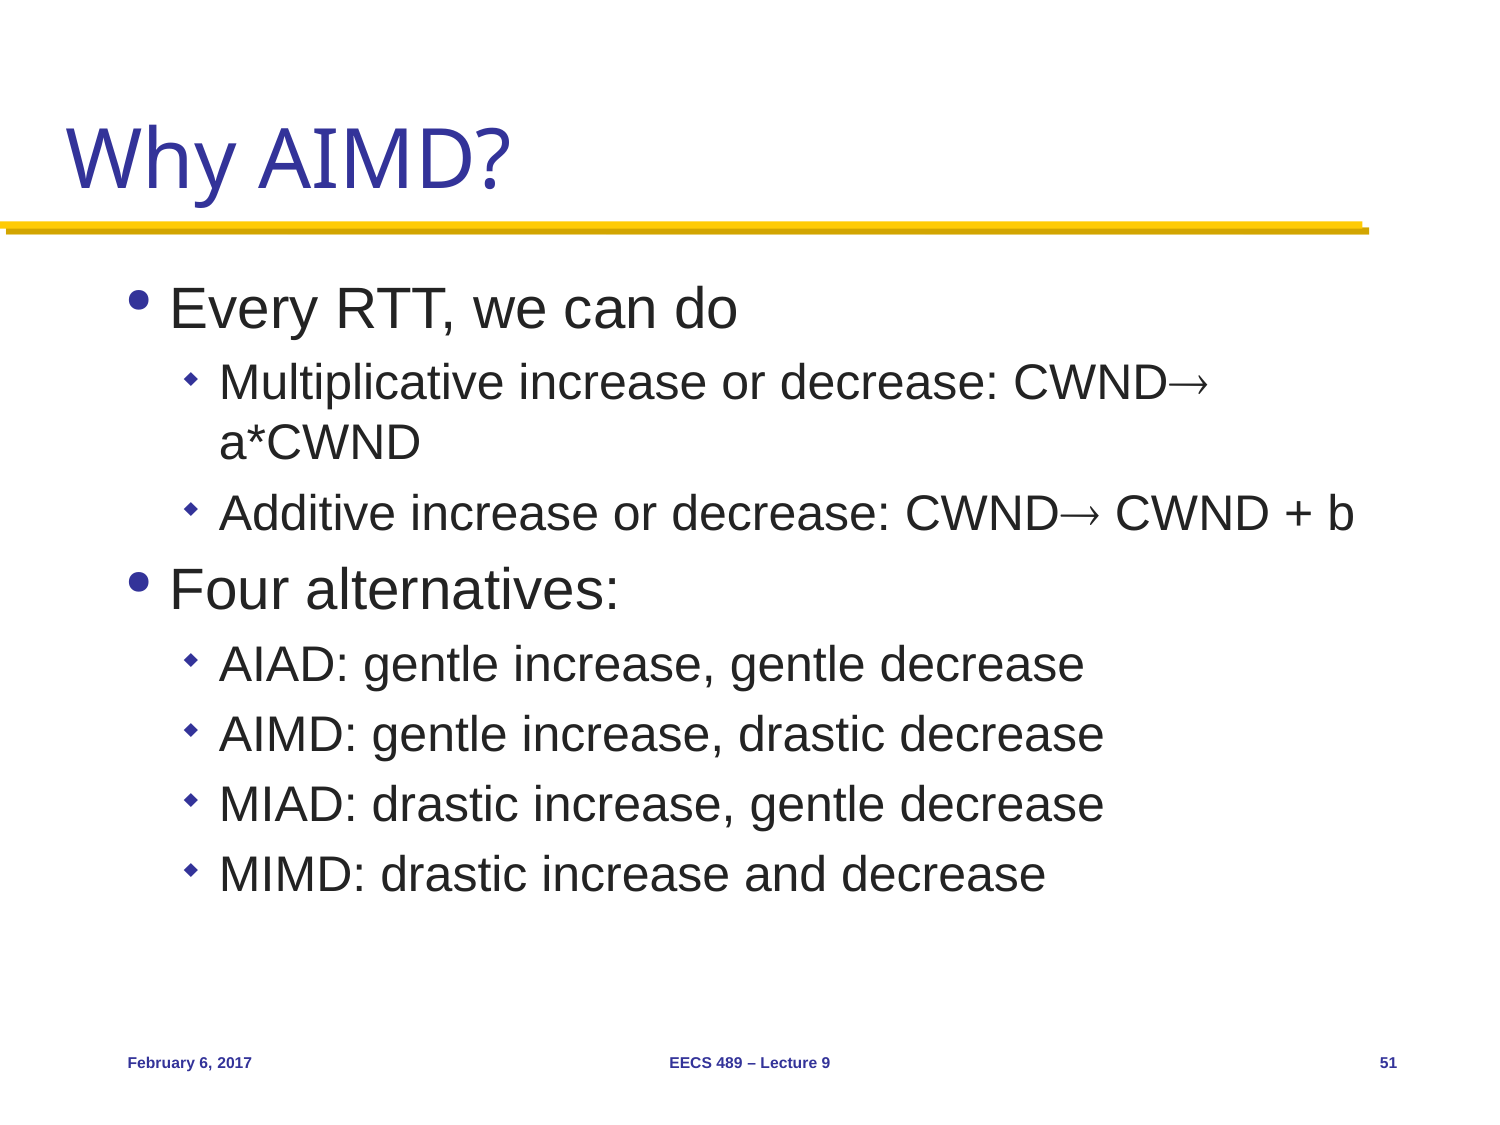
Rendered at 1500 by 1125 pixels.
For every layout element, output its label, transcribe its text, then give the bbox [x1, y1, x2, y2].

title Why AIMD? [49, 24, 1451, 213]
footer EECS 489 – Lecture 9 [512, 1024, 988, 1101]
slide_number 51 [1312, 1024, 1413, 1101]
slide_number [112, 1024, 426, 1101]
list Every RTT, we can do Multiplicative increase or decrease: CWND a*CWND Additive increase or decrease: CWND CWND + b Four alternatives: AIAD: gentle increase, gentle decrease AIMD: gentle increase, drastic decrease MIAD: drastic increase, gentle decrease MIMD: drastic increase and decrease [112, 262, 1413, 988]
